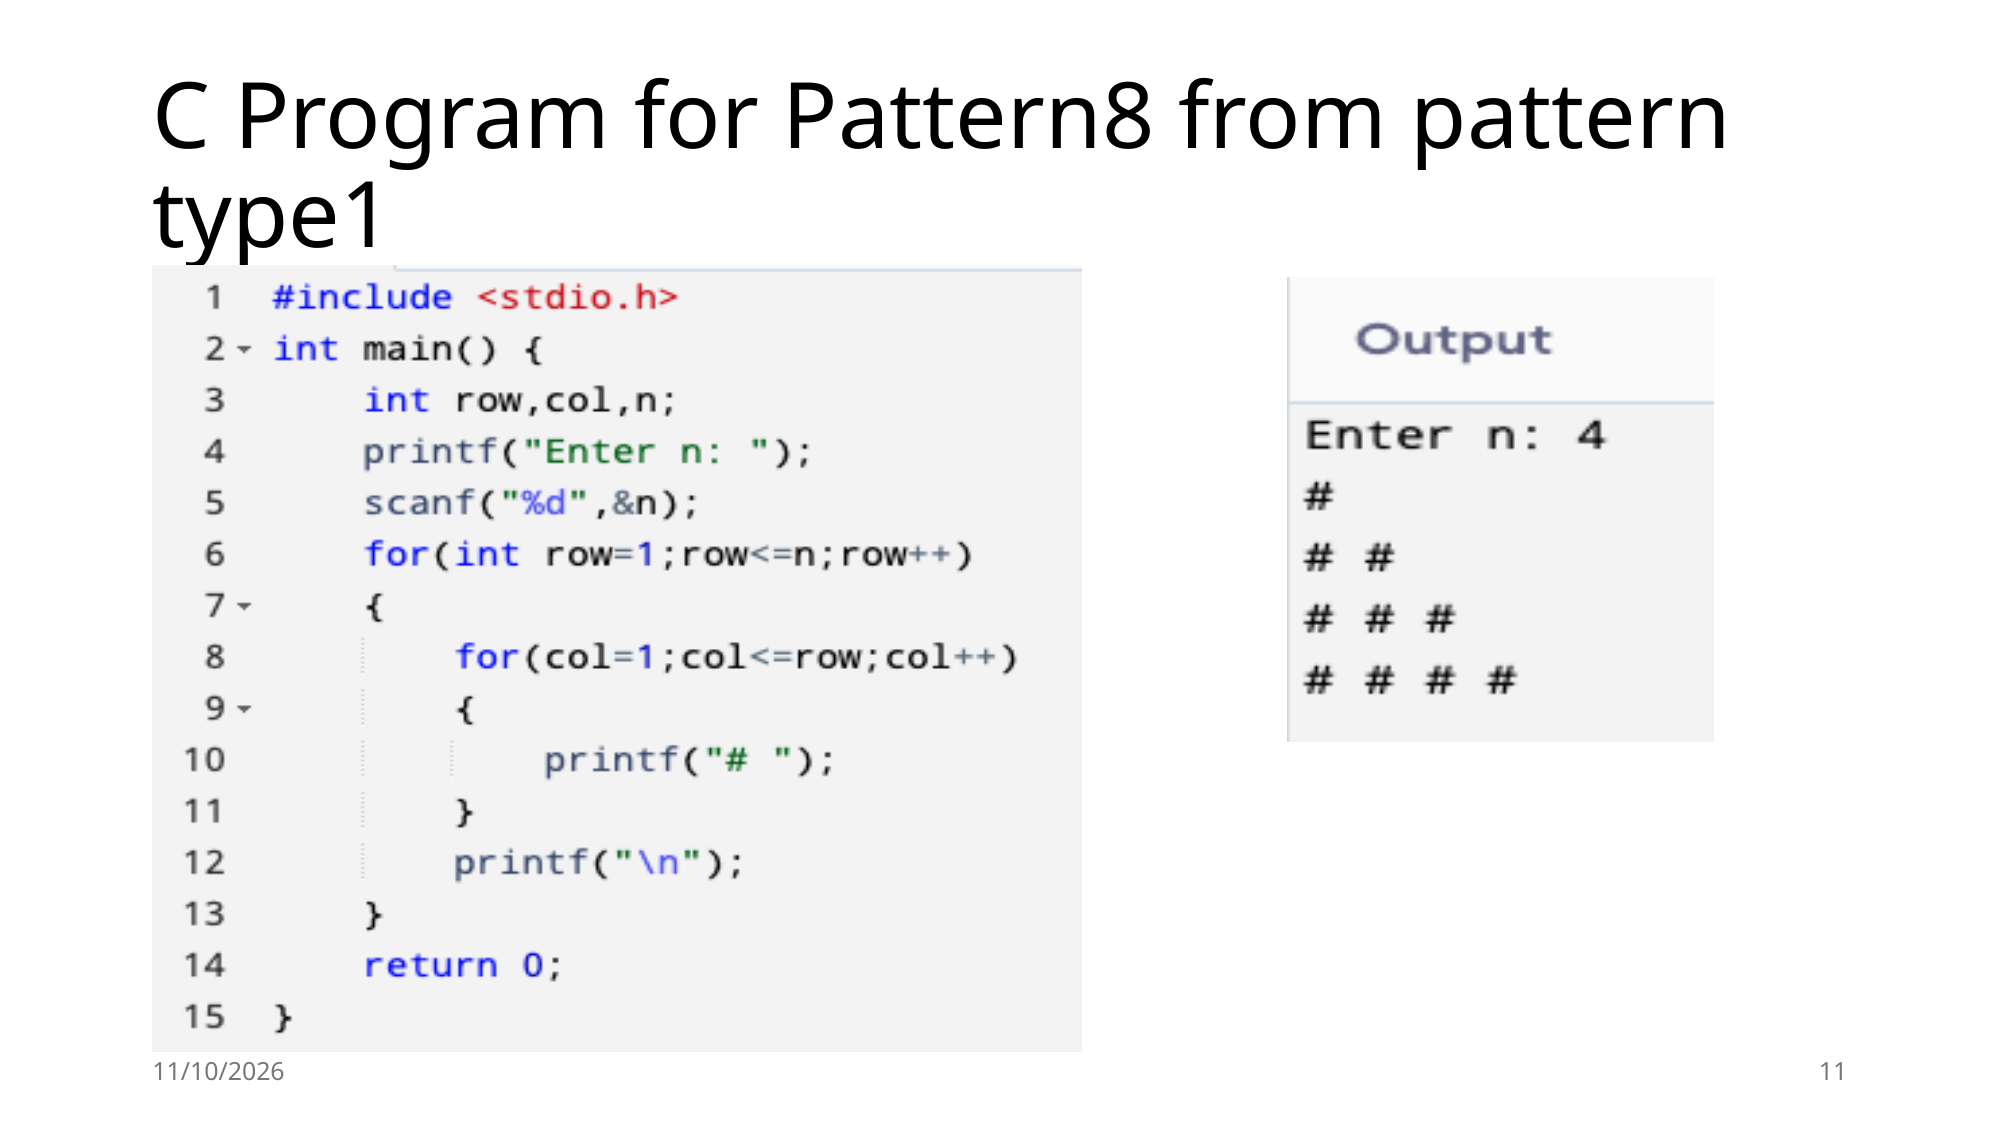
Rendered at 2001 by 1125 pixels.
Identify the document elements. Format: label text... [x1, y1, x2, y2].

slide_number 11 [1412, 1042, 1863, 1103]
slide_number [137, 1042, 588, 1103]
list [151, 264, 1082, 1052]
title C Program for Pattern8 from pattern type1 [137, 59, 1863, 278]
picture [1286, 276, 1714, 743]
